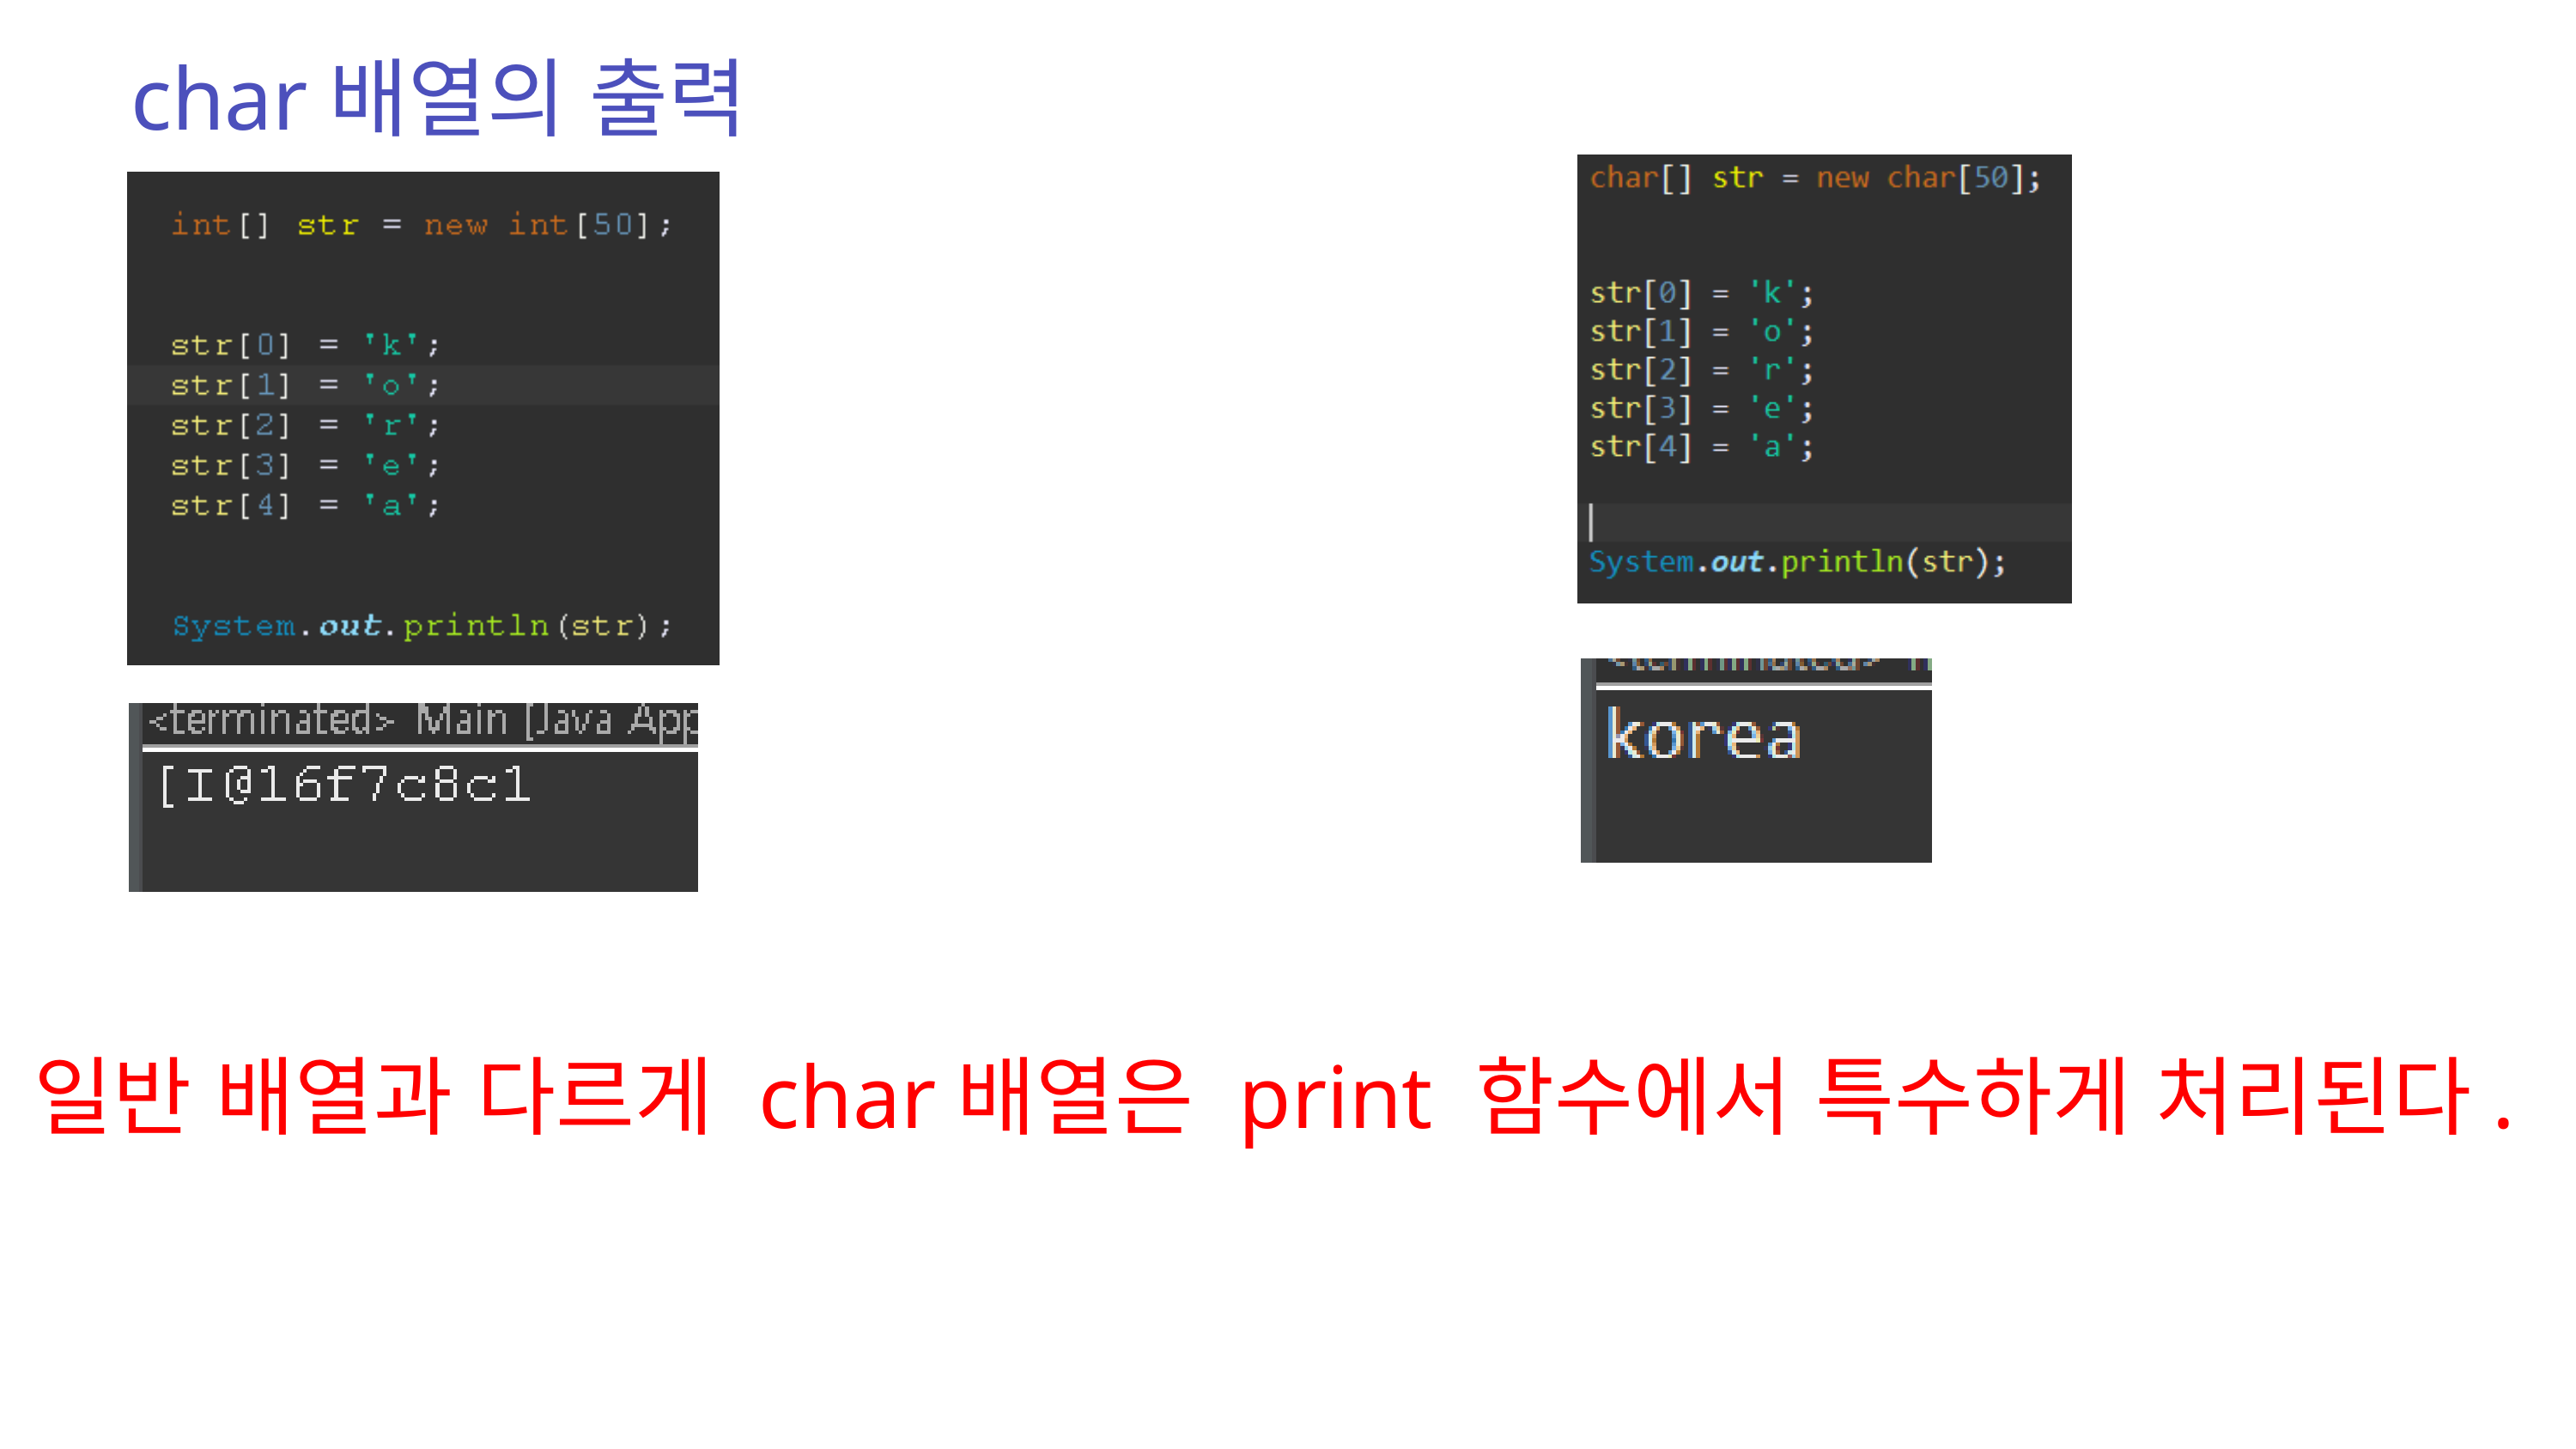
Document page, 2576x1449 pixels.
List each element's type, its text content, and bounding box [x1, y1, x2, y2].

text_box 일반 배열과 다르게 char배열은 print 함수에서 특수하게 처리된다. [21, 1036, 2555, 1153]
text_box char배열의 출력 [118, 37, 848, 154]
picture [127, 172, 720, 665]
picture [1577, 154, 2072, 603]
picture [1581, 658, 1933, 863]
picture [129, 703, 698, 892]
